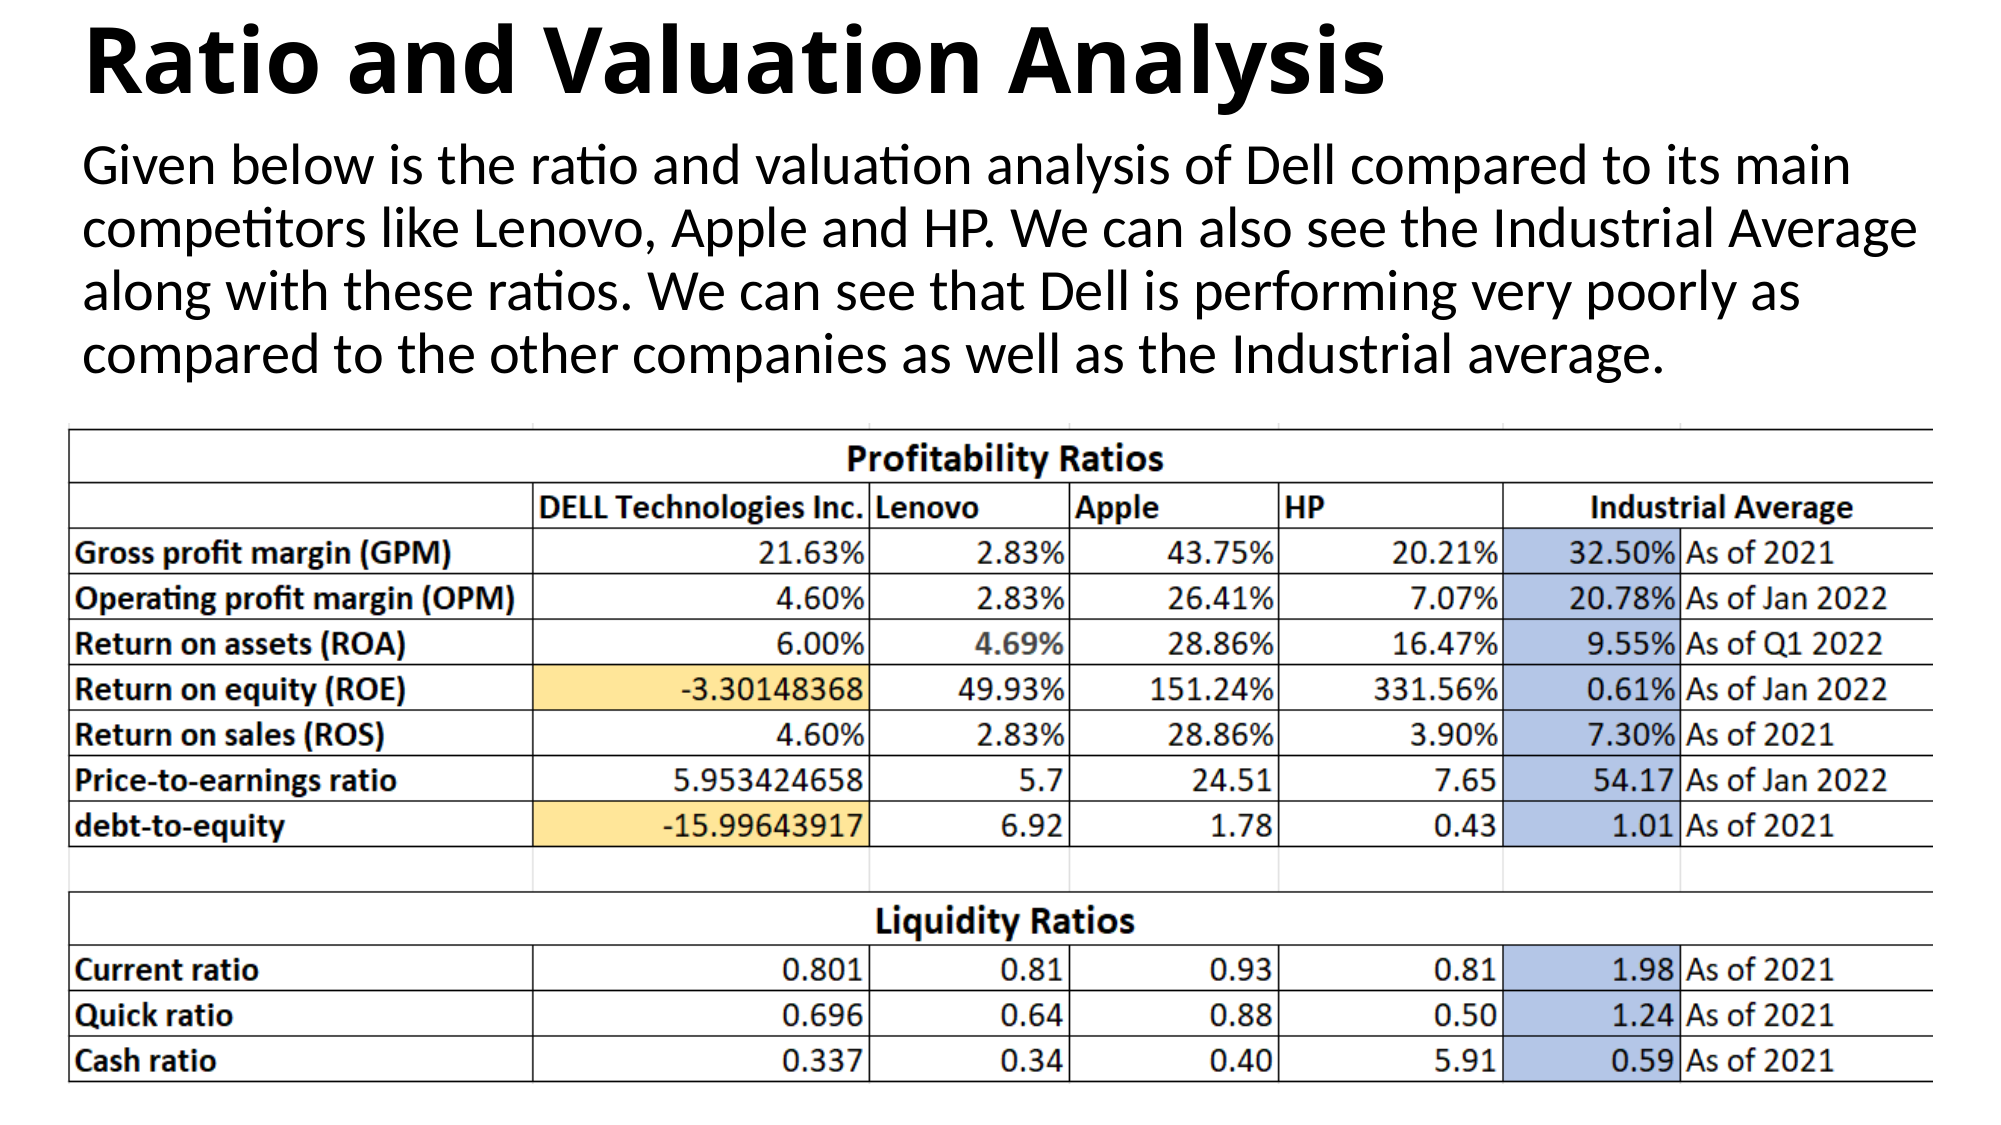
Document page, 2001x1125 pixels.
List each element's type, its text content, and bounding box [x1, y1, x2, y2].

list Given below is the ratio and valuation analysis of Dell compared to its main competitors like Lenovo, Apple and HP. We can also see the Industrial Average along with these ratios. We can see that Dell is performing very poorly as compared to the other companies as well as the Industrial average. [67, 126, 1968, 1003]
picture [66, 423, 1933, 1084]
title Ratio and Valuation Analysis [67, 0, 1793, 126]
